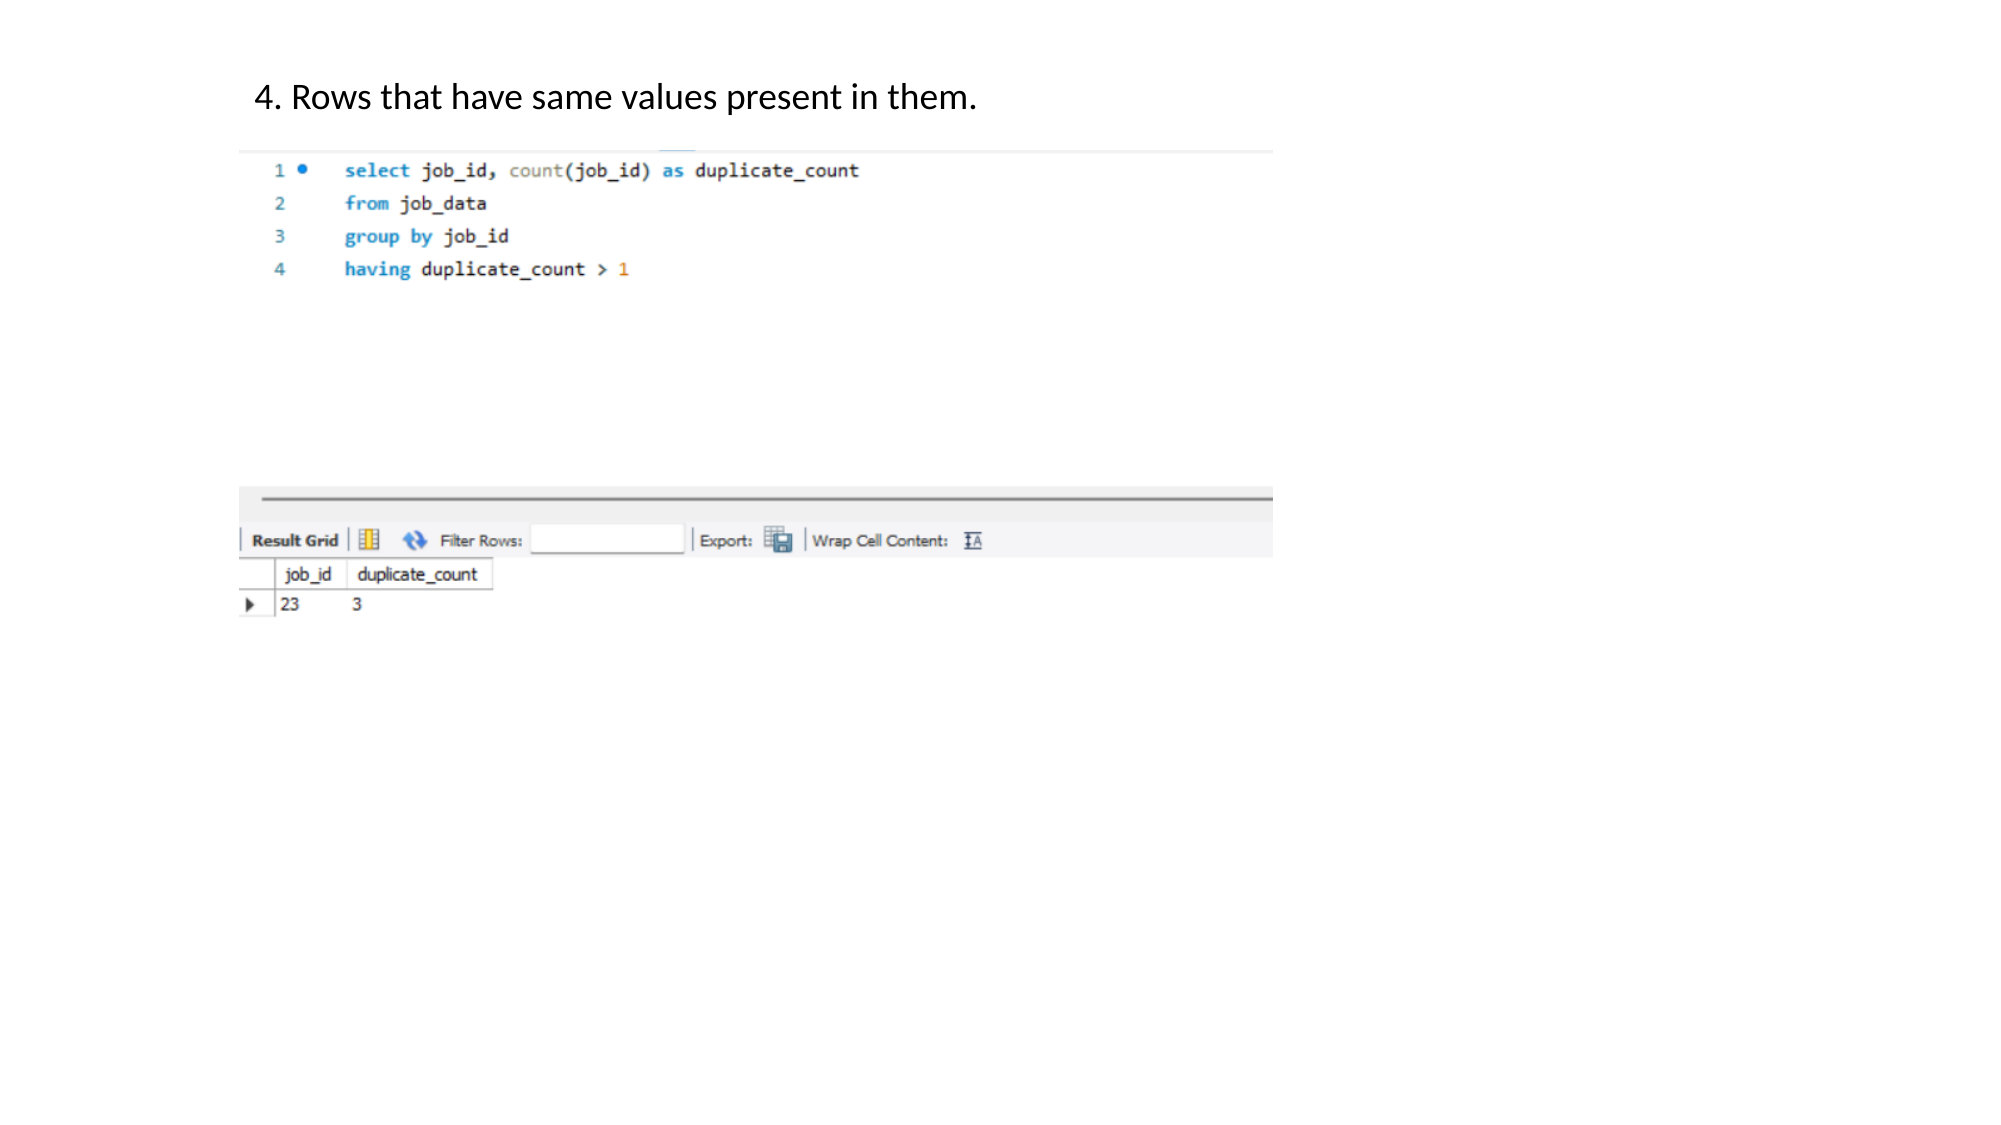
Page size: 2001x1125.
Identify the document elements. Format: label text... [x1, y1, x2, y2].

text_box 4. Rows that have same values present in them. [239, 64, 1624, 125]
picture [239, 150, 1273, 641]
